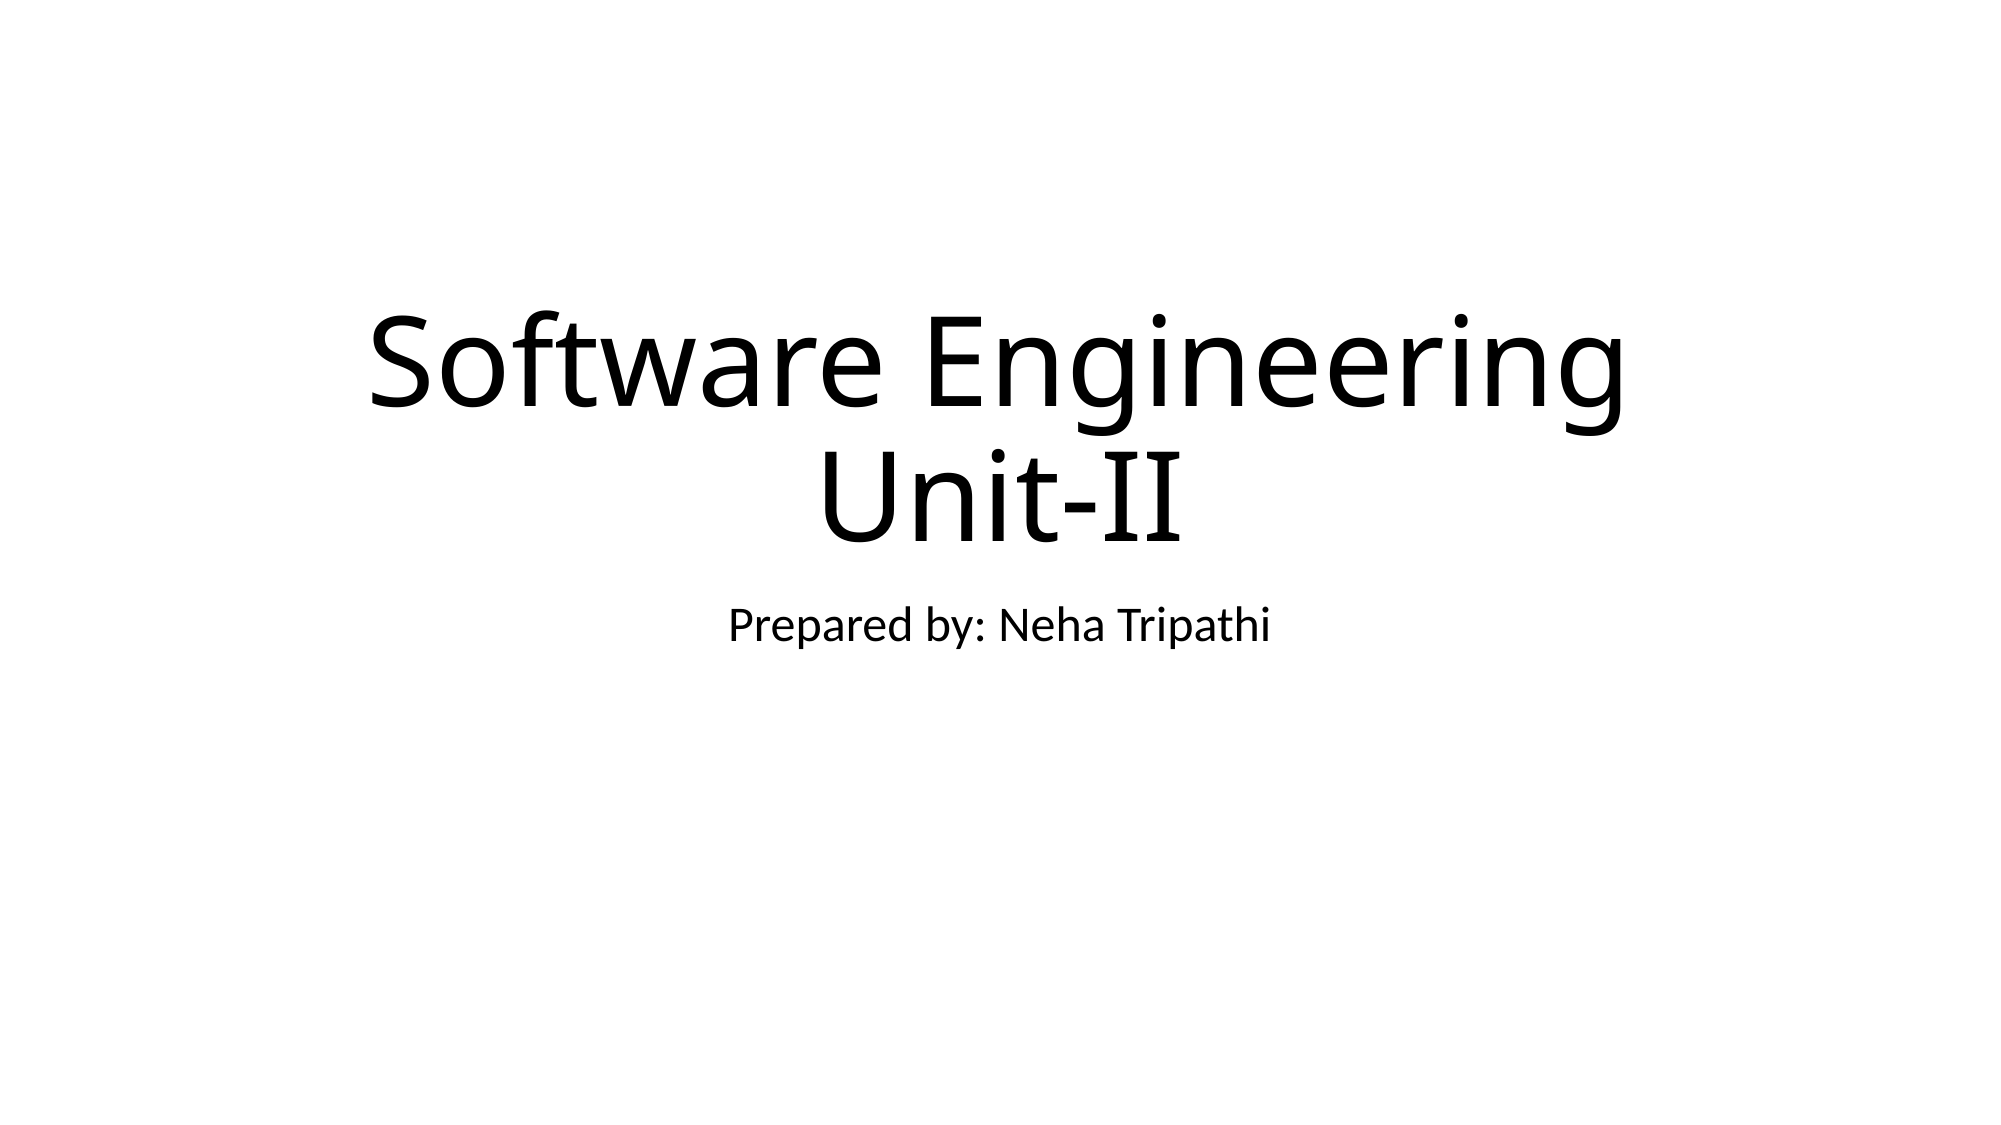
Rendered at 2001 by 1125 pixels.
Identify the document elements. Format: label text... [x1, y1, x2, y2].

title Software Engineering Unit-II [249, 184, 1750, 576]
subtitle Prepared by: Neha Tripathi [249, 590, 1750, 863]
